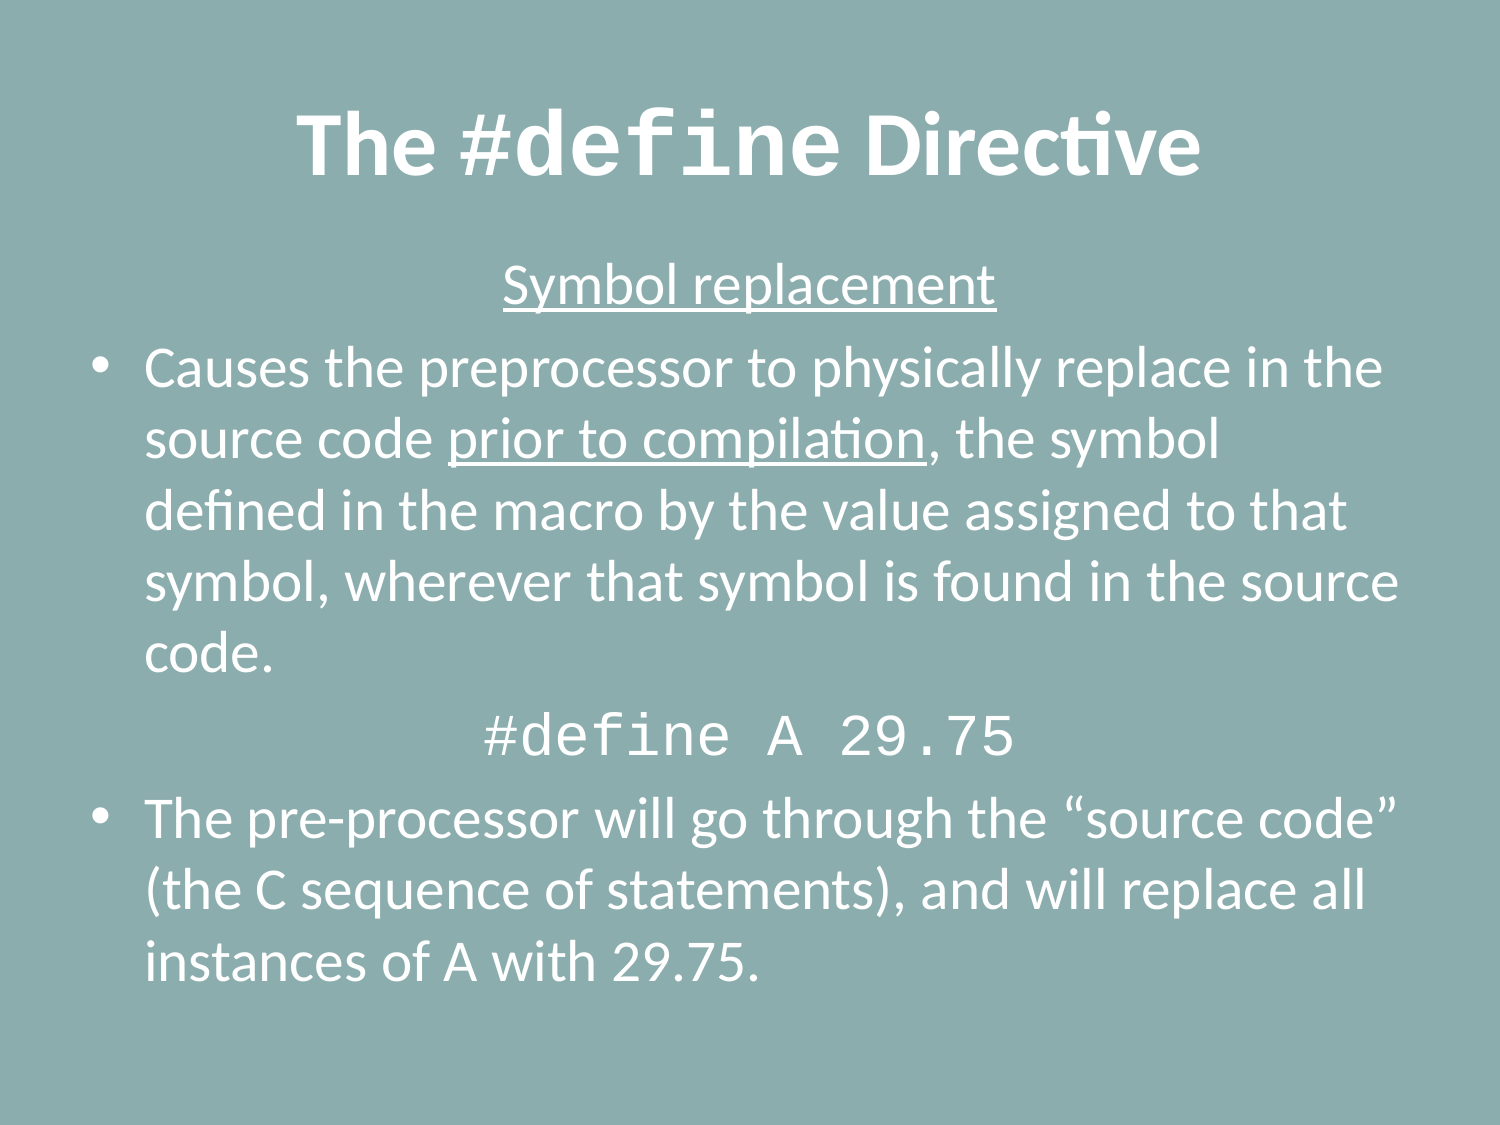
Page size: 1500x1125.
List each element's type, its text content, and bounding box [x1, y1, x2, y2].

list Symbol replacement Causes the preprocessor to physically replace in the source code prior to compilation, the symbol defined in the macro by the value assigned to that symbol, wherever that symbol is found in the source code. #define A 29.75 The pre-processor will go through the “source code” (the C sequence of statements), and will replace all instances of A with 29.75. [75, 237, 1425, 1005]
title The #define Directive [75, 45, 1425, 233]
